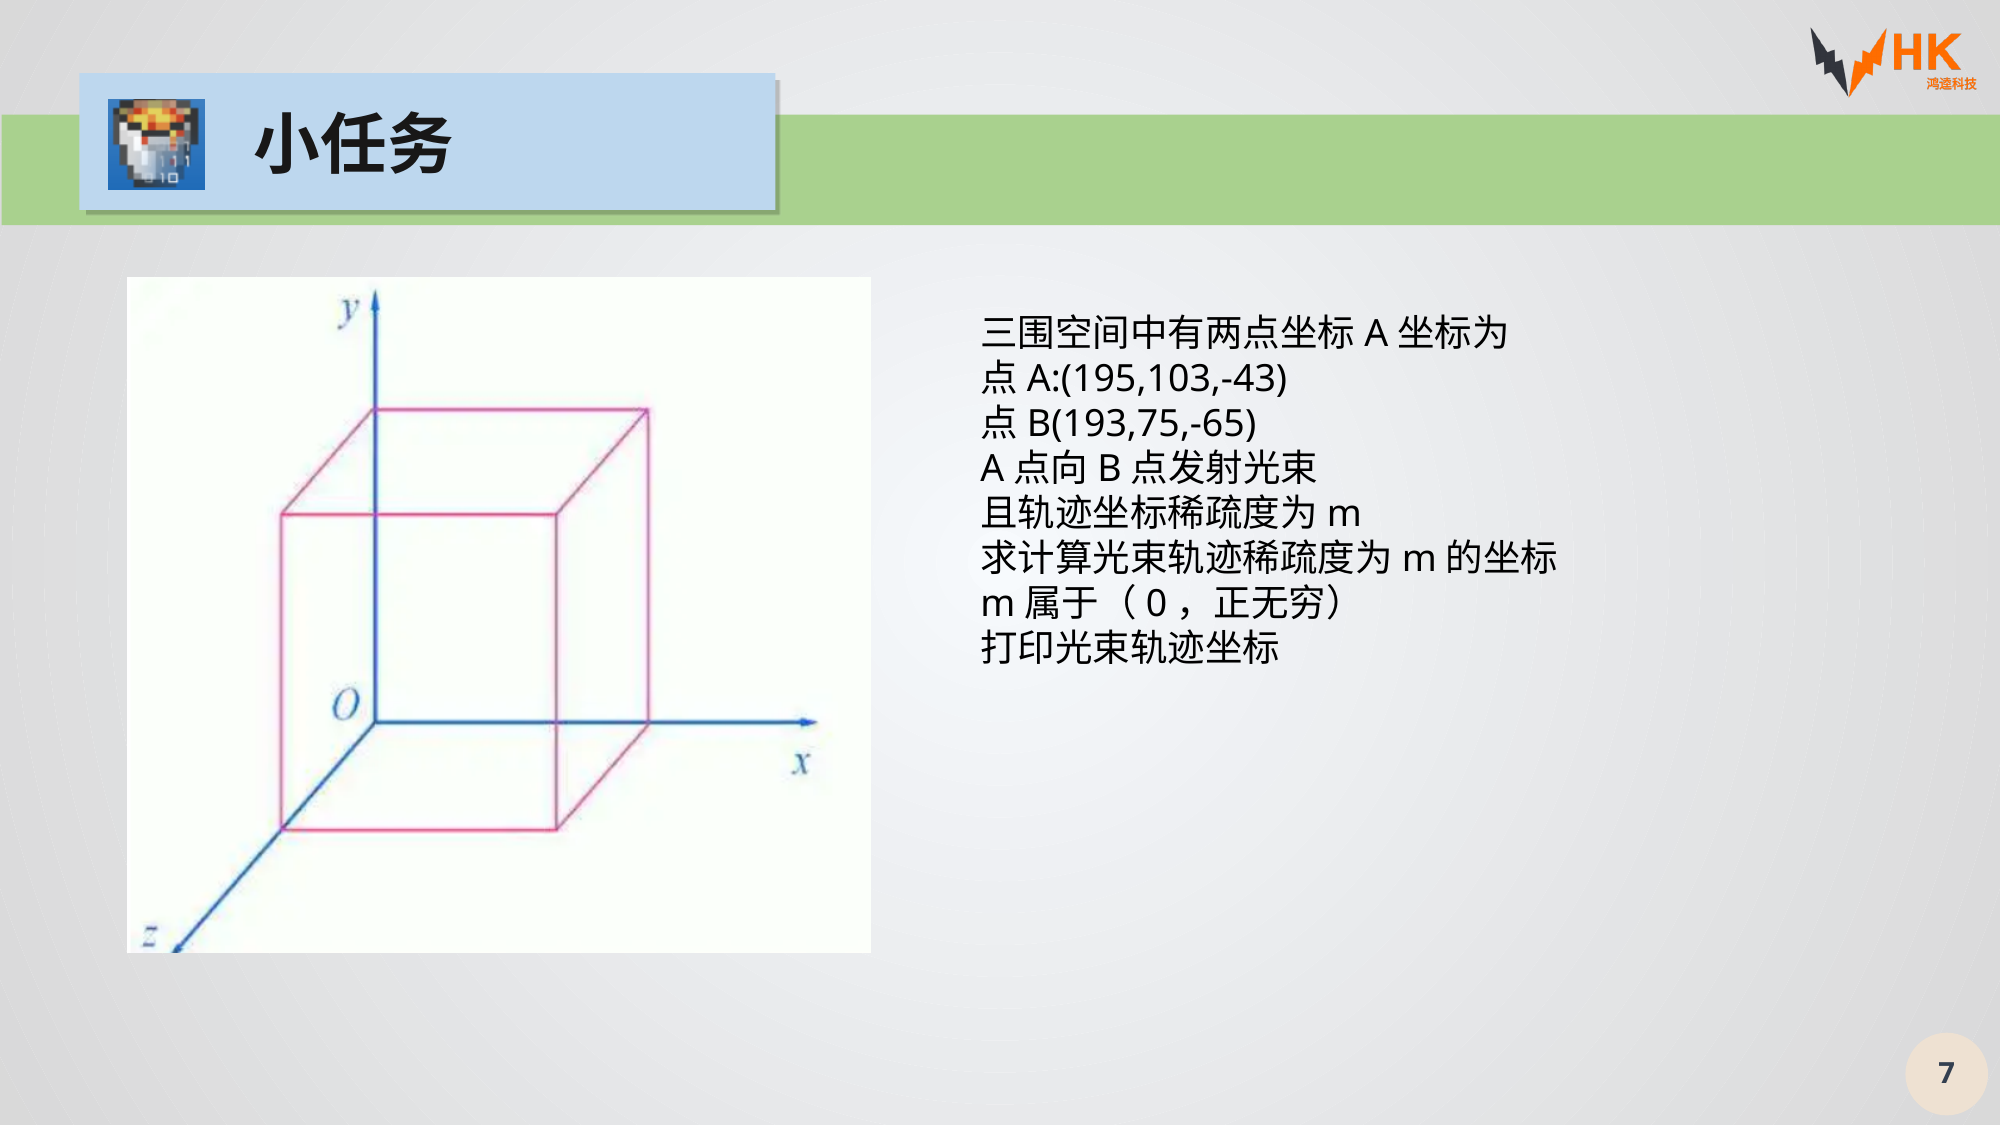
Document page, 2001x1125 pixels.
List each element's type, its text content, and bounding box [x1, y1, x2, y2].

text_box 三围空间中有两点坐标A坐标为 点A:(195,103,-43) 点B(193,75,-65) A点向B点发射光束 且轨迹坐标稀疏度为m 求计算光束轨迹稀疏度为m的坐标 m属于（0，正无穷） 打印光束轨迹坐标 [965, 302, 1574, 677]
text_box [1, 73, 2000, 226]
picture [127, 276, 871, 953]
picture [108, 99, 205, 190]
picture [1795, 17, 1984, 73]
